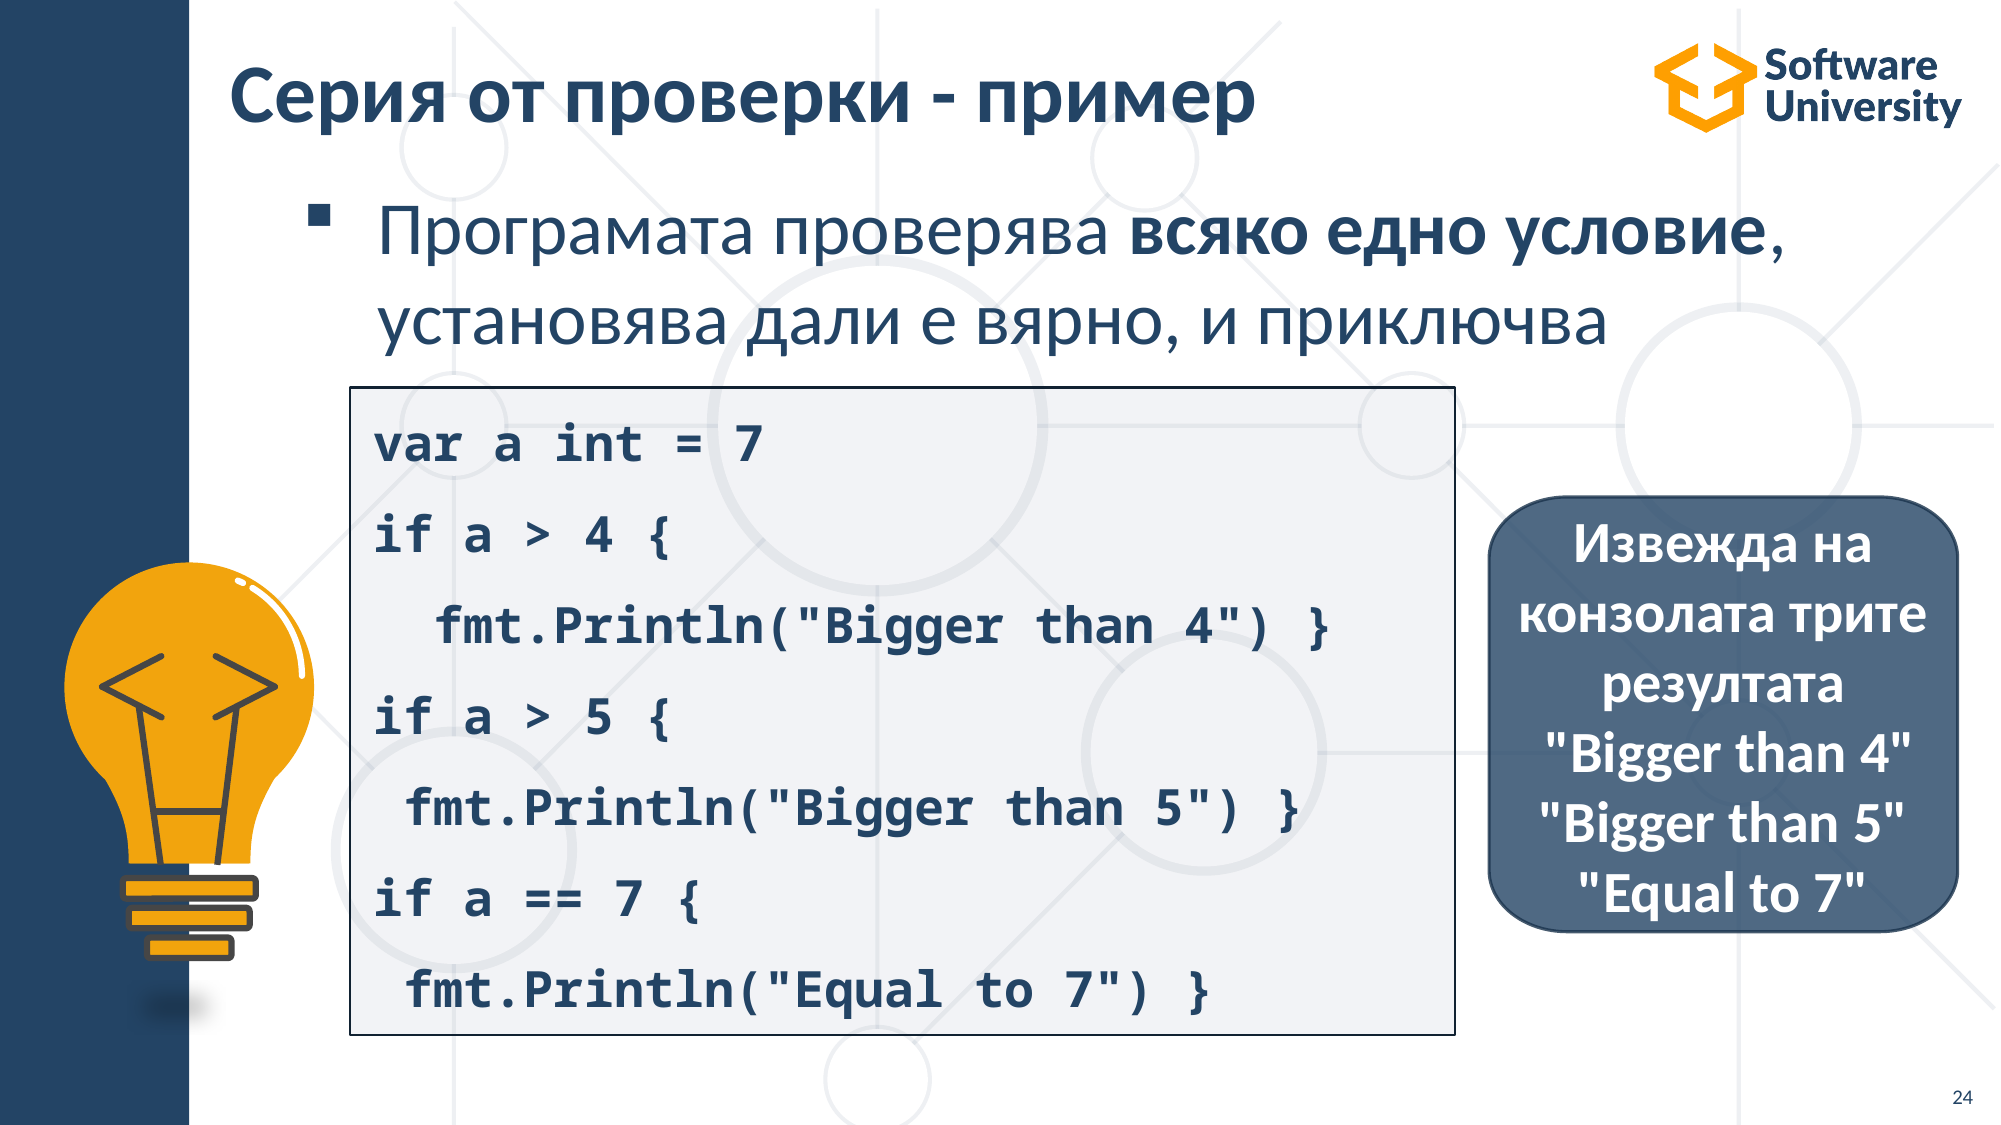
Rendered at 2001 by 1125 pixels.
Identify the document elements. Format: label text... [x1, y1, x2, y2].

title Серия от проверки - пример [212, 16, 1628, 162]
text_box Извежда на конзолата трите резултата "Bigger than 4" "Bigger than 5" "Equal to 7" [1487, 494, 1960, 934]
picture [1641, 31, 1973, 145]
text_box Програмата проверява всяко едно условие, установява дали е вярно, и приключва [287, 171, 1928, 367]
text_box 24 [1927, 1067, 1989, 1117]
text_box var a int = 7 if a > 4 { fmt.Println("Bigger than 4") } if a > 5 { fmt.Println("Bigger than 5") } if a == 7 { fmt.Println("Equal to 7") } [350, 387, 1456, 1035]
